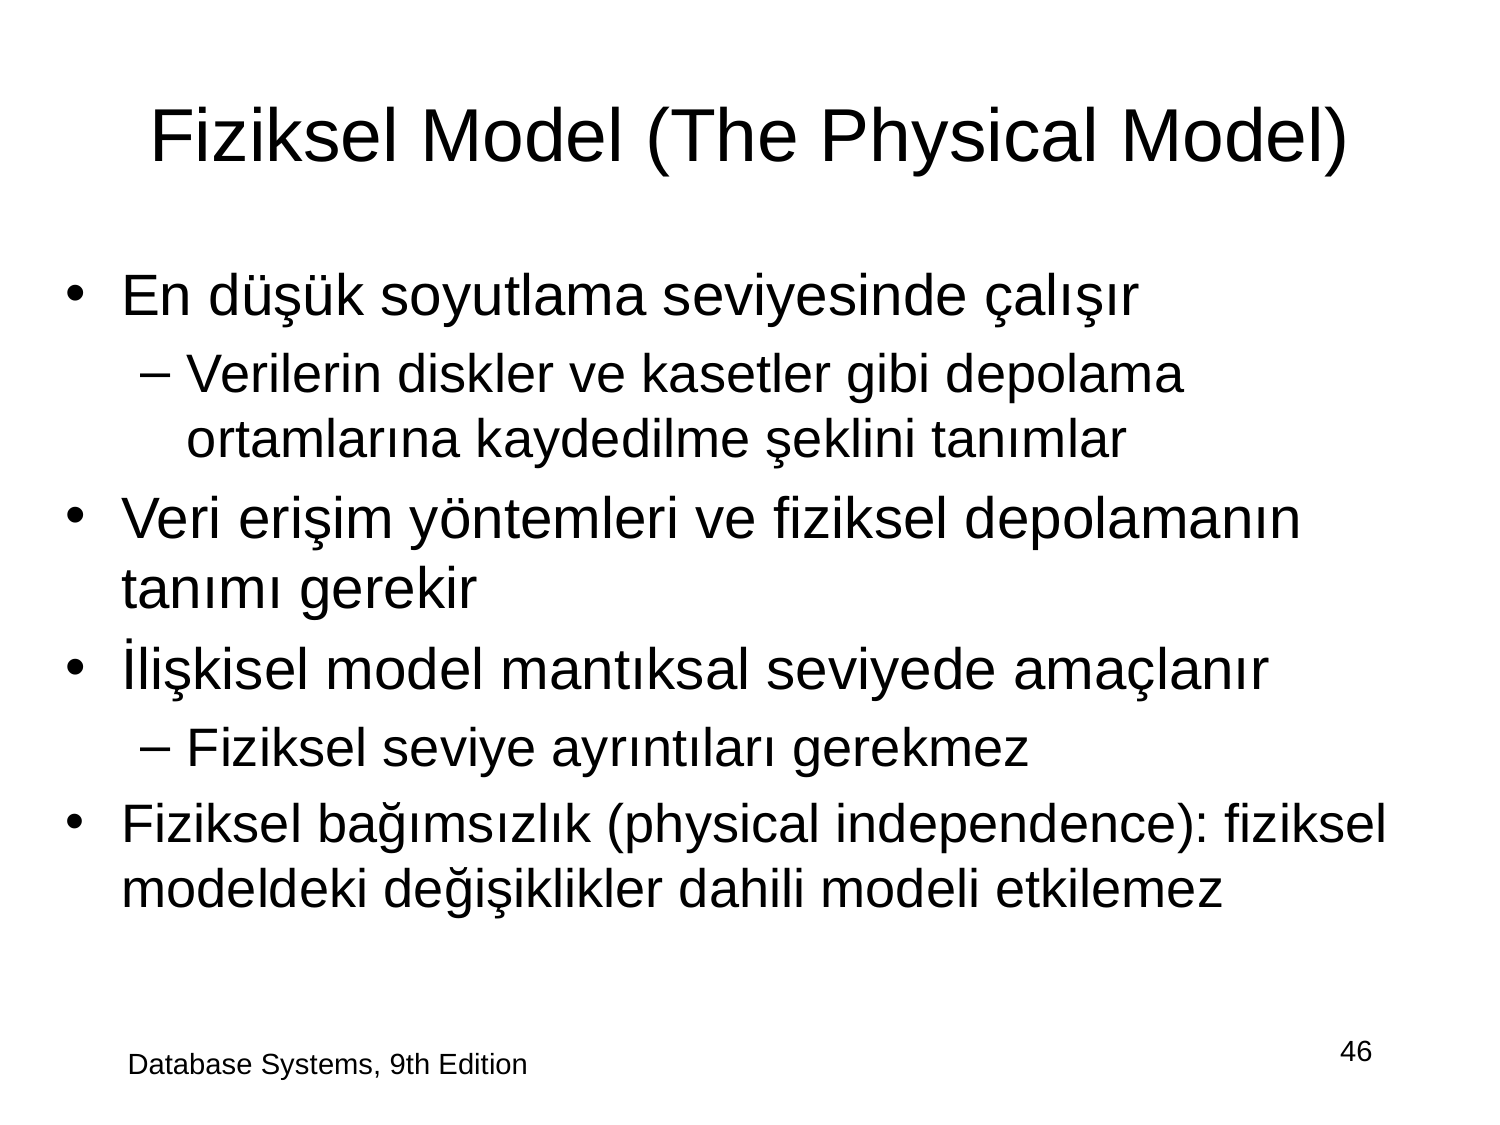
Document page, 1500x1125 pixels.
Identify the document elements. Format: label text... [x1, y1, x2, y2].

list En düşük soyutlama seviyesinde çalışır Verilerin diskler ve kasetler gibi depolama ortamlarına kaydedilme şeklini tanımlar Veri erişim yöntemleri ve fiziksel depolamanın tanımı gerekir İlişkisel model mantıksal seviyede amaçlanır Fiziksel seviye ayrıntıları gerekmez Fiziksel bağımsızlık (physical independence): fiziksel modeldeki değişiklikler dahili modeli etkilemez [50, 249, 1438, 925]
title Fiziksel Model (The Physical Model) [112, 37, 1388, 225]
text_box Database Systems, 9th Edition [112, 1037, 1225, 1080]
